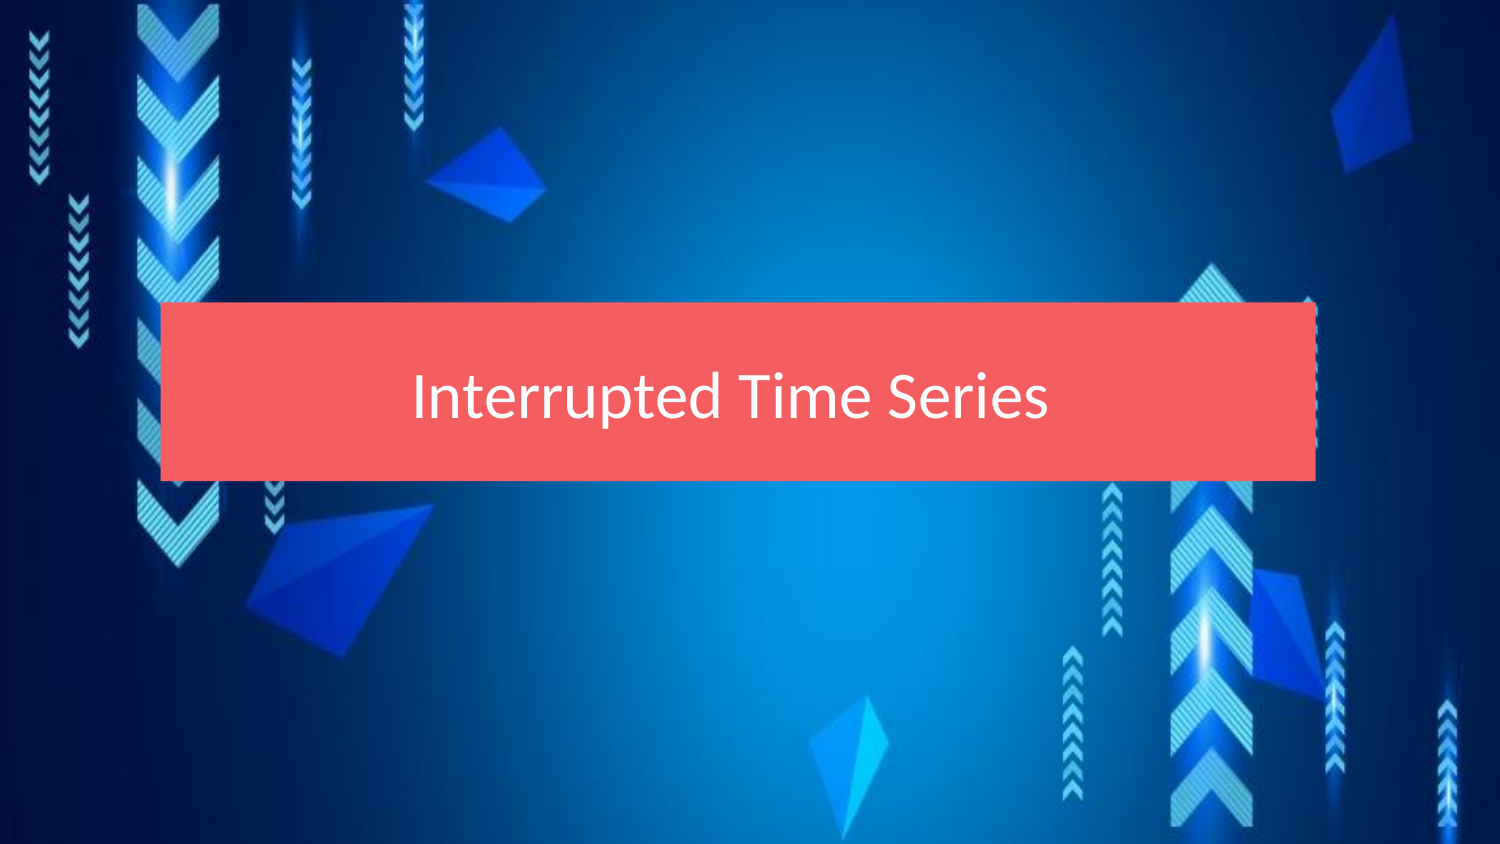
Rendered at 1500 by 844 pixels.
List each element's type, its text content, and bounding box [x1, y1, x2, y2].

picture [0, 0, 1500, 844]
title Interrupted Time Series [160, 302, 1316, 482]
